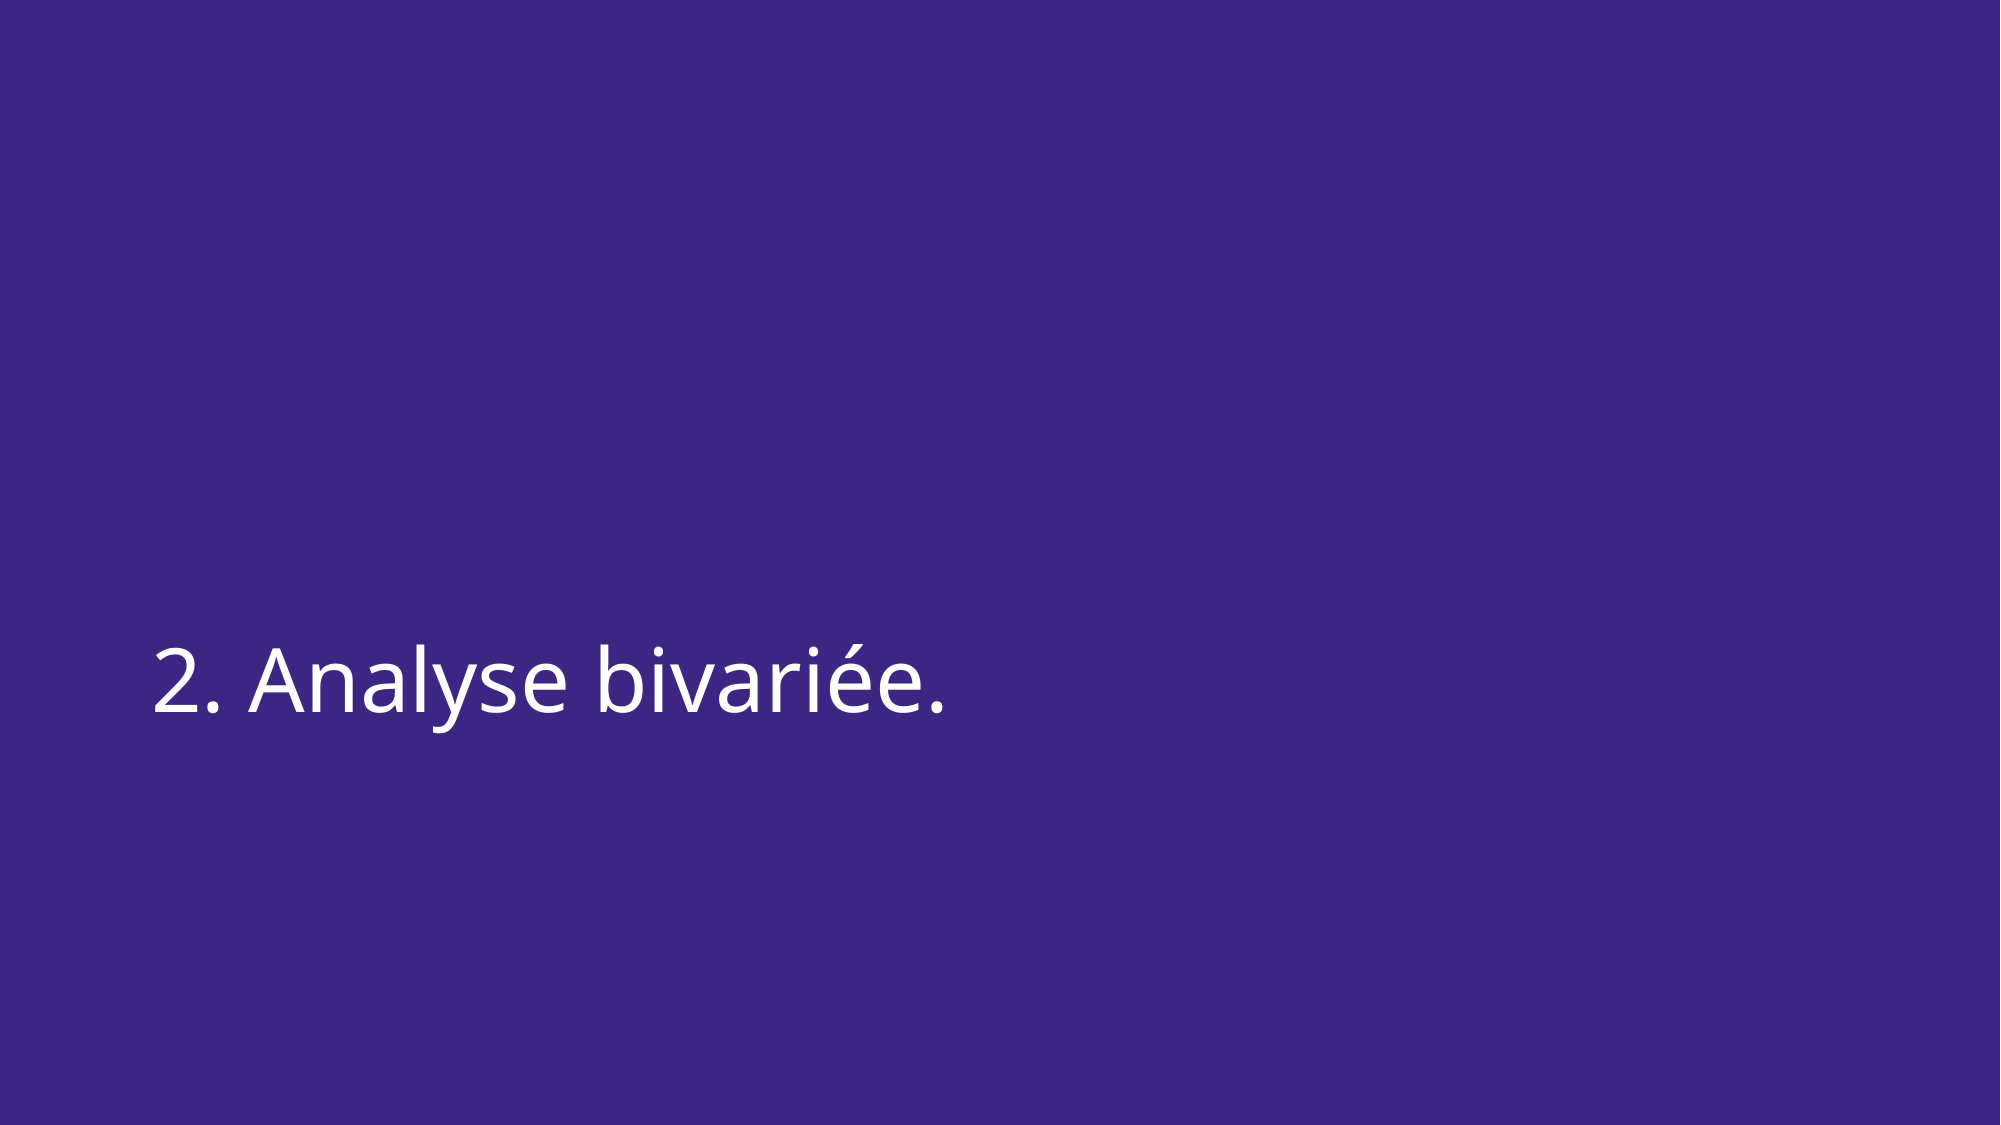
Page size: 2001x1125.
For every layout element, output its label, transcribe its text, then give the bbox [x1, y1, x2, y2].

text_box 2. Analyse bivariée. [136, 280, 1862, 749]
